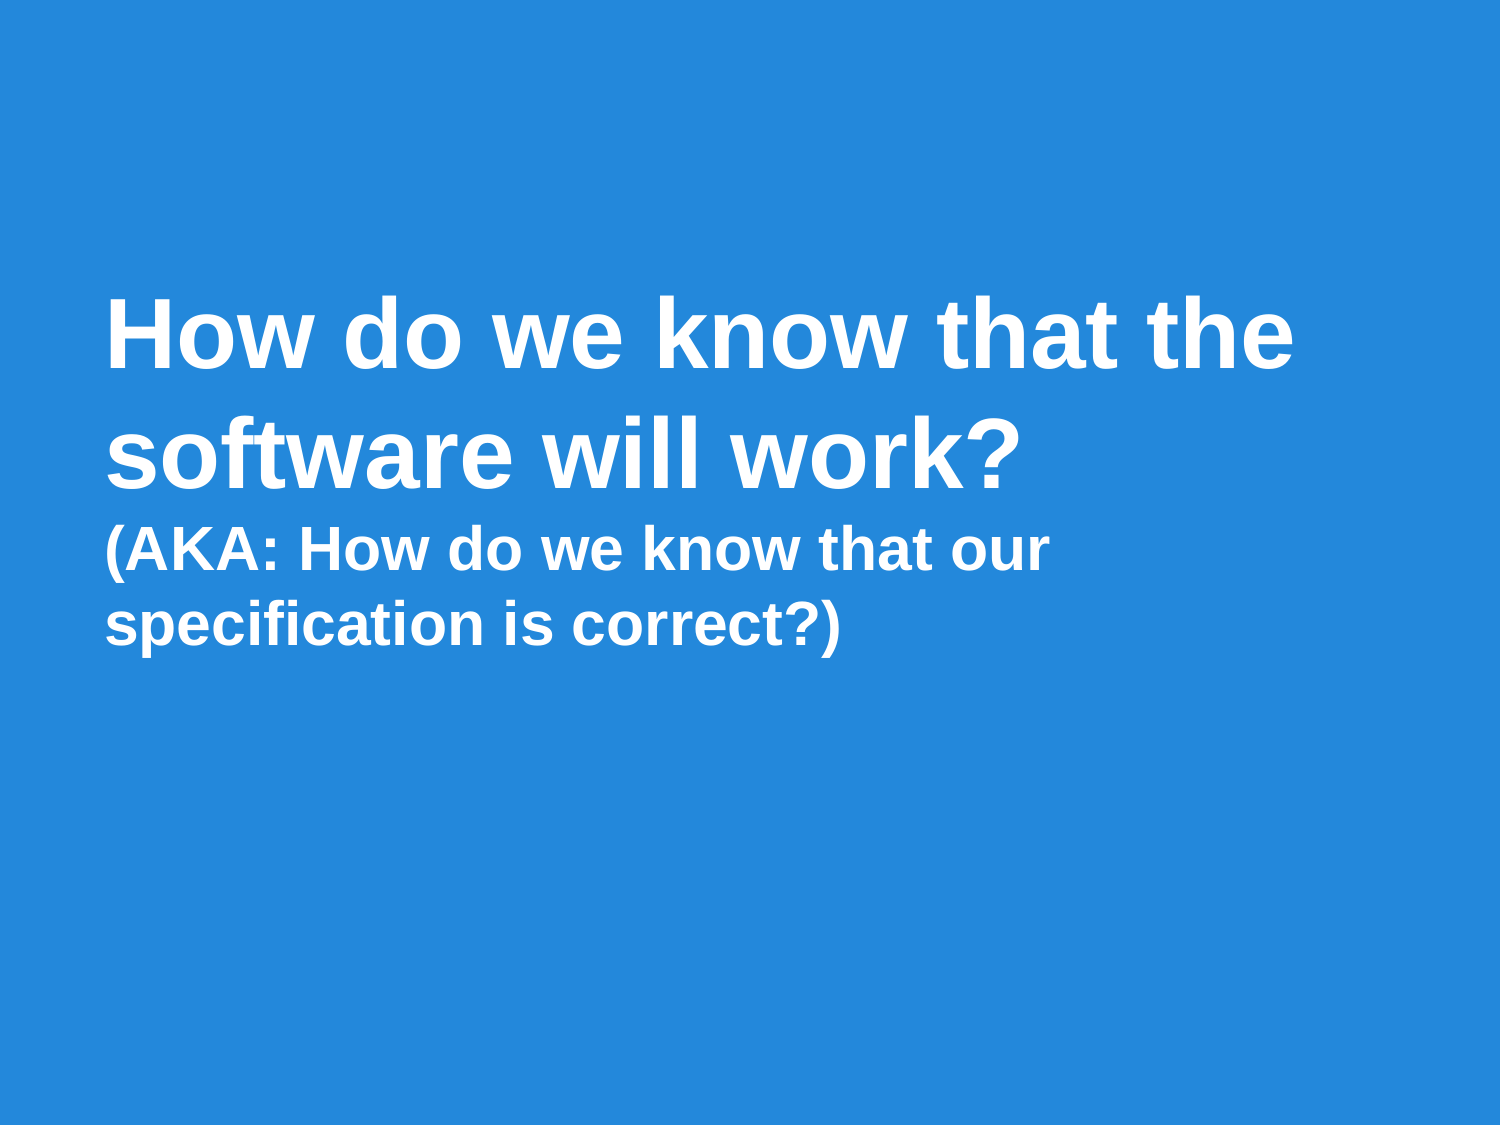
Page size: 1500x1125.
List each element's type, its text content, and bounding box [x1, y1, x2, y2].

title How do we know that the software will work? (AKA: How do we know that our specification is correct?) [89, 419, 1393, 674]
